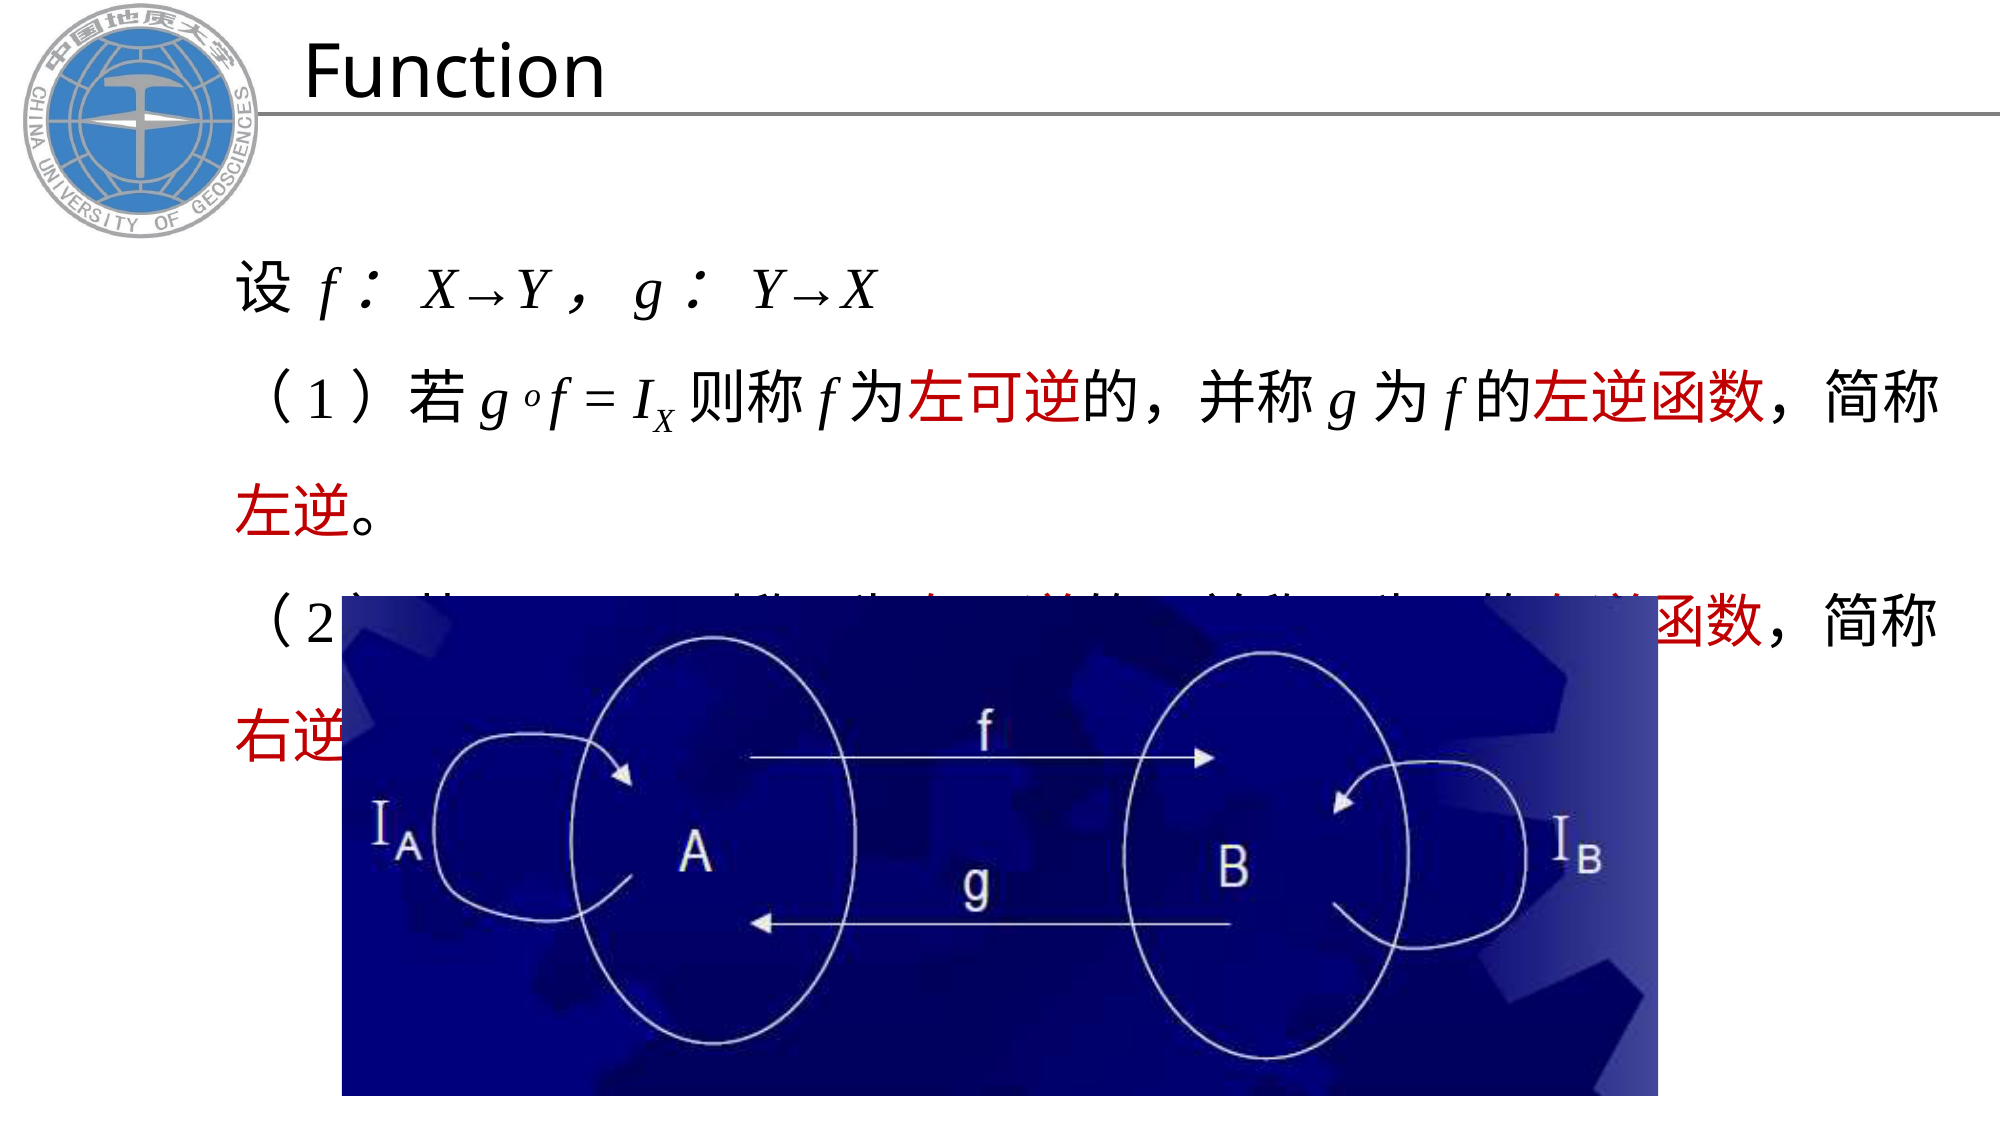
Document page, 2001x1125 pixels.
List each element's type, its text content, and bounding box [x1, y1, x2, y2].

text_box Function [287, 15, 1233, 120]
picture [21, 3, 258, 239]
picture [341, 596, 1659, 1096]
text_box 设 f：X→Y，g：Y→X （1）若g o f = IX则称f为左可逆的，并称g为f的左逆函数，简称左逆。 （2）若f o g = IY则称f为右可逆的，并称g为f的右逆函数，简称右逆。 [219, 207, 1979, 847]
